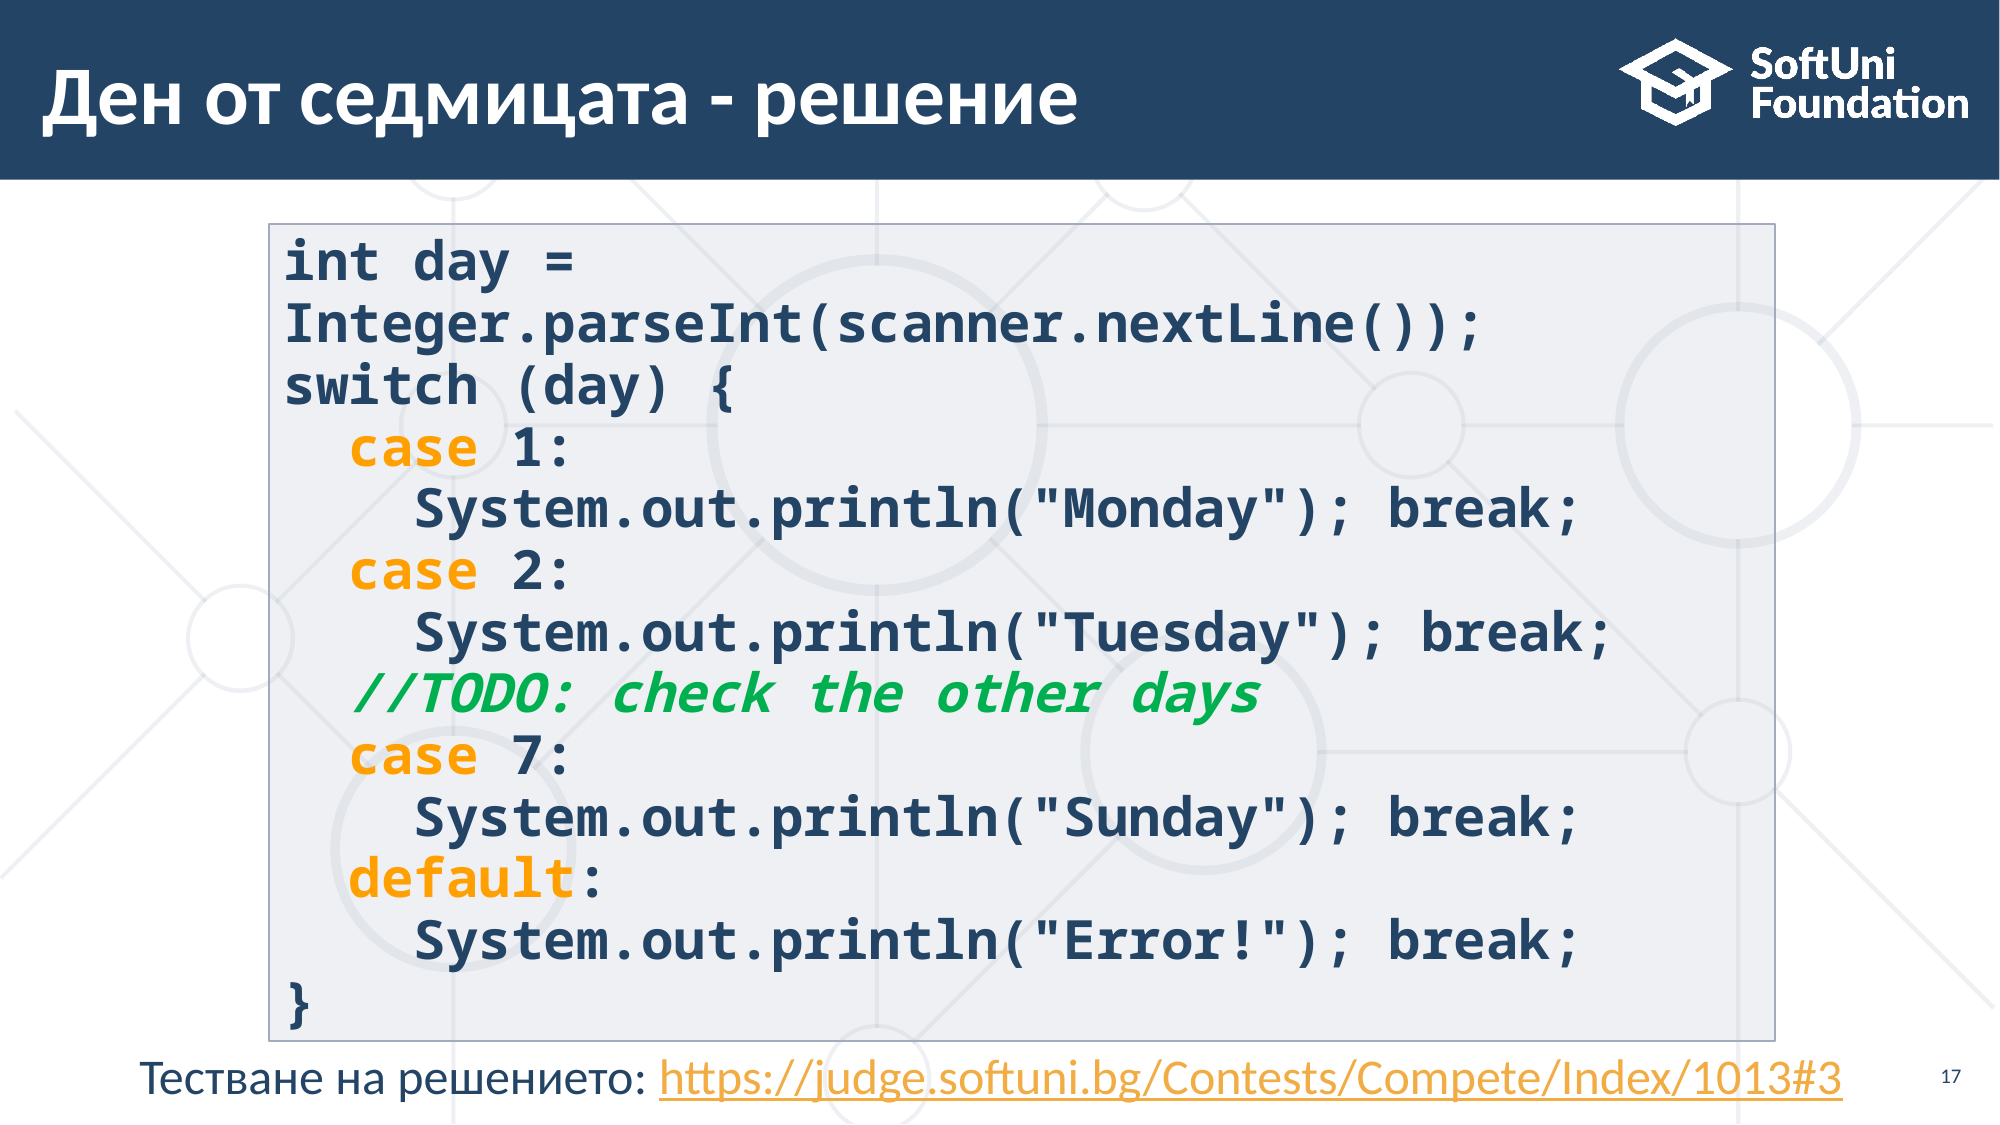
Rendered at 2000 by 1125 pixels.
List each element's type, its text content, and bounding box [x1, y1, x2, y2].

title Ден от седмицата - решение [24, 0, 1596, 183]
slide_number 17 [1896, 1049, 1968, 1101]
picture [1618, 38, 1968, 126]
text_box Тестване на решението: https://judge.softuni.bg/Contests/Compete/Index/1013#3 [124, 1036, 1863, 1112]
text_box int day = Integer.parseInt(scanner.nextLine()); switch (day) { case 1: System.out.println("Monday"); break; case 2: System.out.println("Tuesday"); break; //TODO: check the other days case 7: System.out.println("Sunday"); break; default: System.out.println("Error!"); break; } [269, 224, 1775, 1036]
